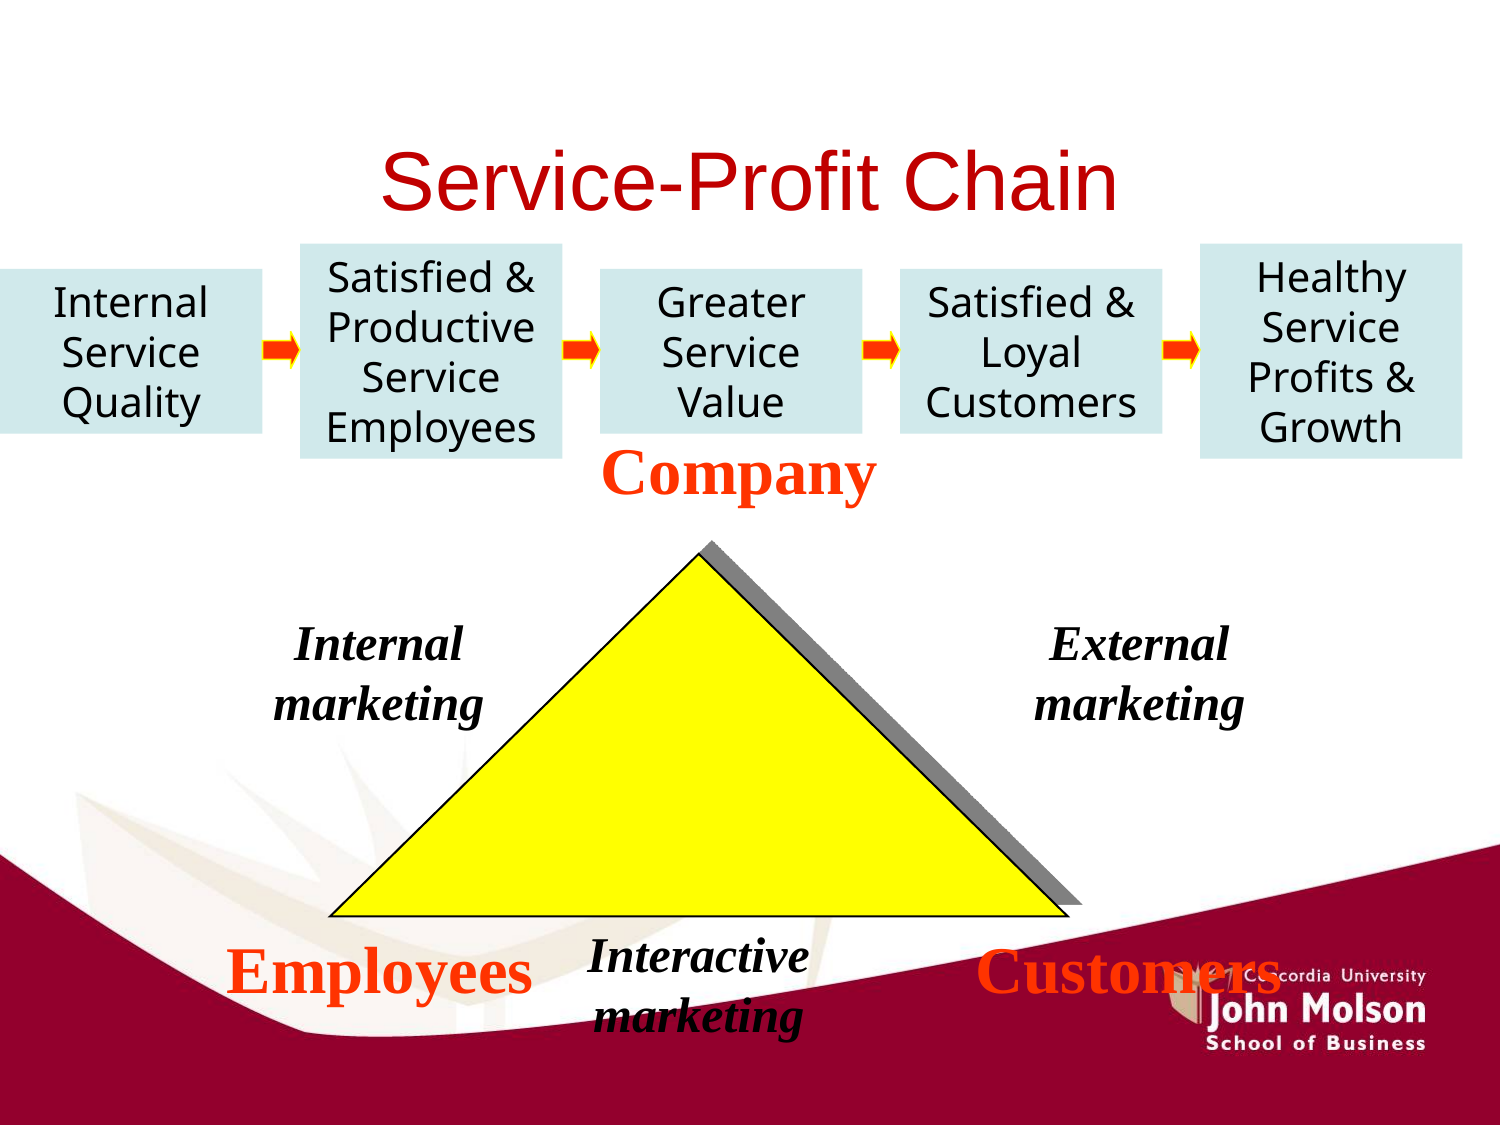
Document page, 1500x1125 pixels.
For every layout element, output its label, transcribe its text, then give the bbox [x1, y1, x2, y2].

picture [0, 0, 1500, 1125]
title Service-Profit Chain [74, 121, 1426, 233]
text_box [211, 420, 1299, 1051]
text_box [0, 243, 1463, 460]
